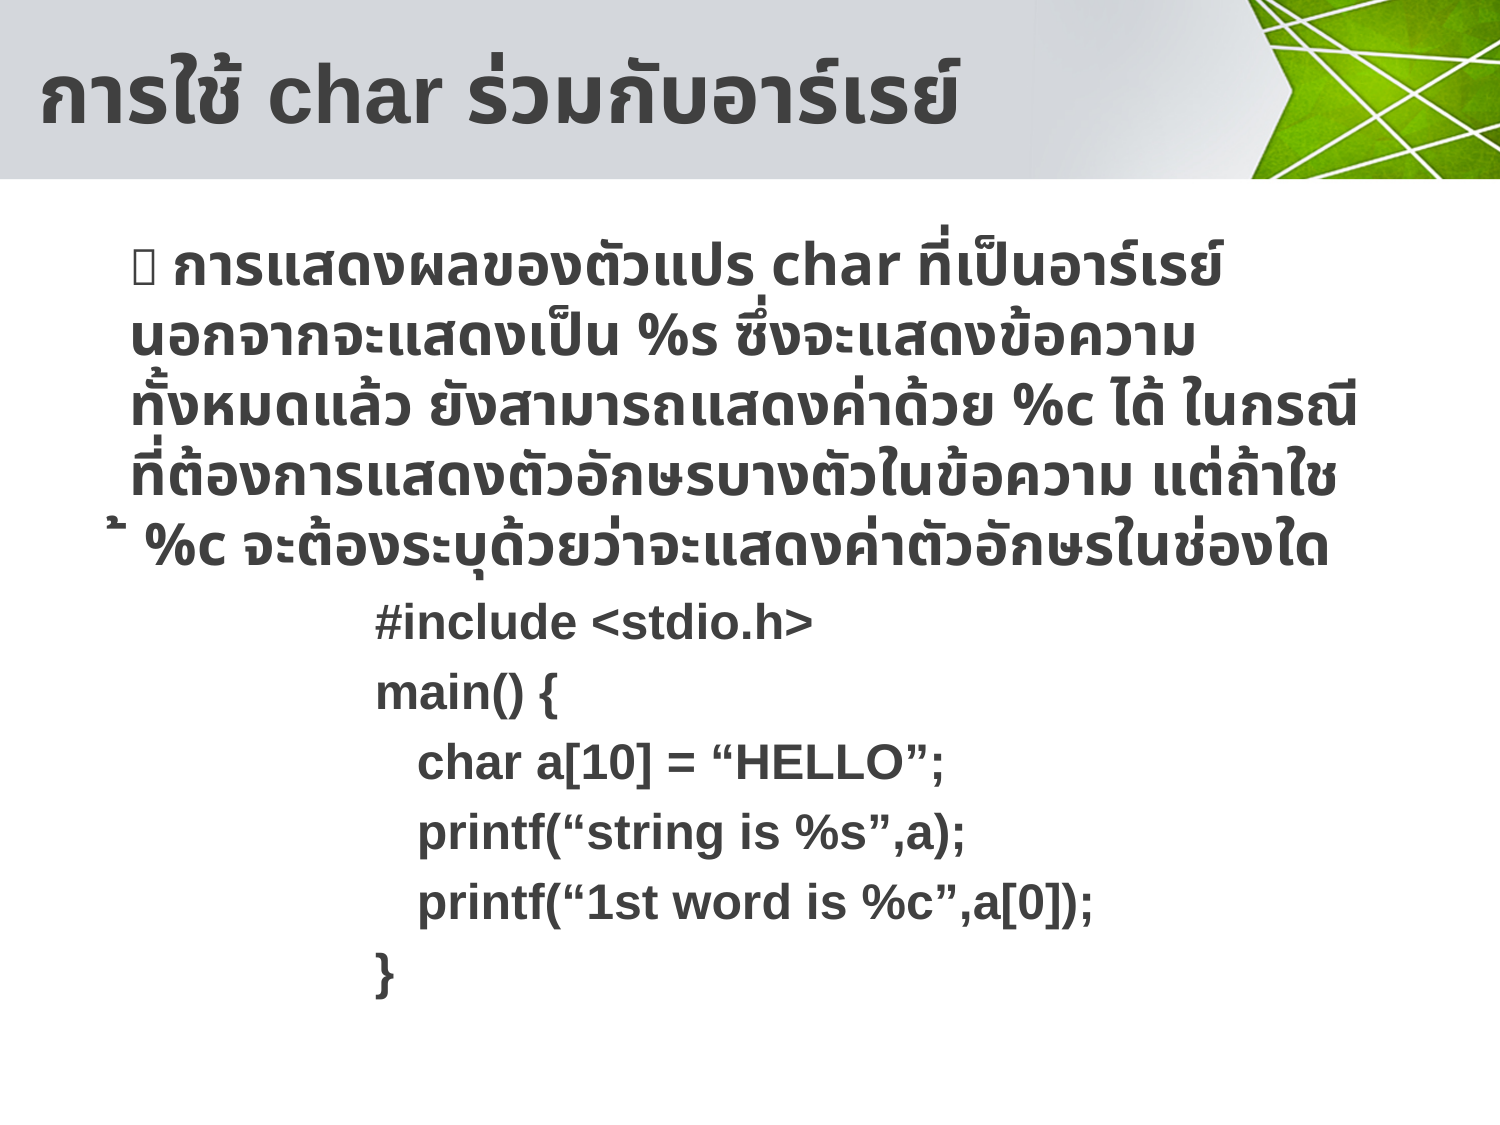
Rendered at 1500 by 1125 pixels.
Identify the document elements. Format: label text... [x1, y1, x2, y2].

text_box #include <stdio.h> main() { char a[10] = “HELLO”; printf(“string is %s”,a); printf(“1st word is %c”,a[0]); } [360, 574, 1223, 1047]
title การใช้ char ร่วมกับอาร์เรย์ [0, 2, 1500, 179]
list  การแสดงผลของตัวแปร char ที่เป็นอาร์เรย์นอกจากจะแสดงเป็น %s ซึ่งจะแสดงข้อความทั้งหมดแล้ว ยังสามารถแสดงค่าด้วย %c ได้ ในกรณีที่ต้องการแสดงตัวอักษรบางตัวในข้อความ แต่ถ้าใช้ %c จะต้องระบุด้วยว่าจะแสดงค่าตัวอักษรในช่องใด [64, 219, 1388, 516]
picture [0, 179, 1500, 1125]
